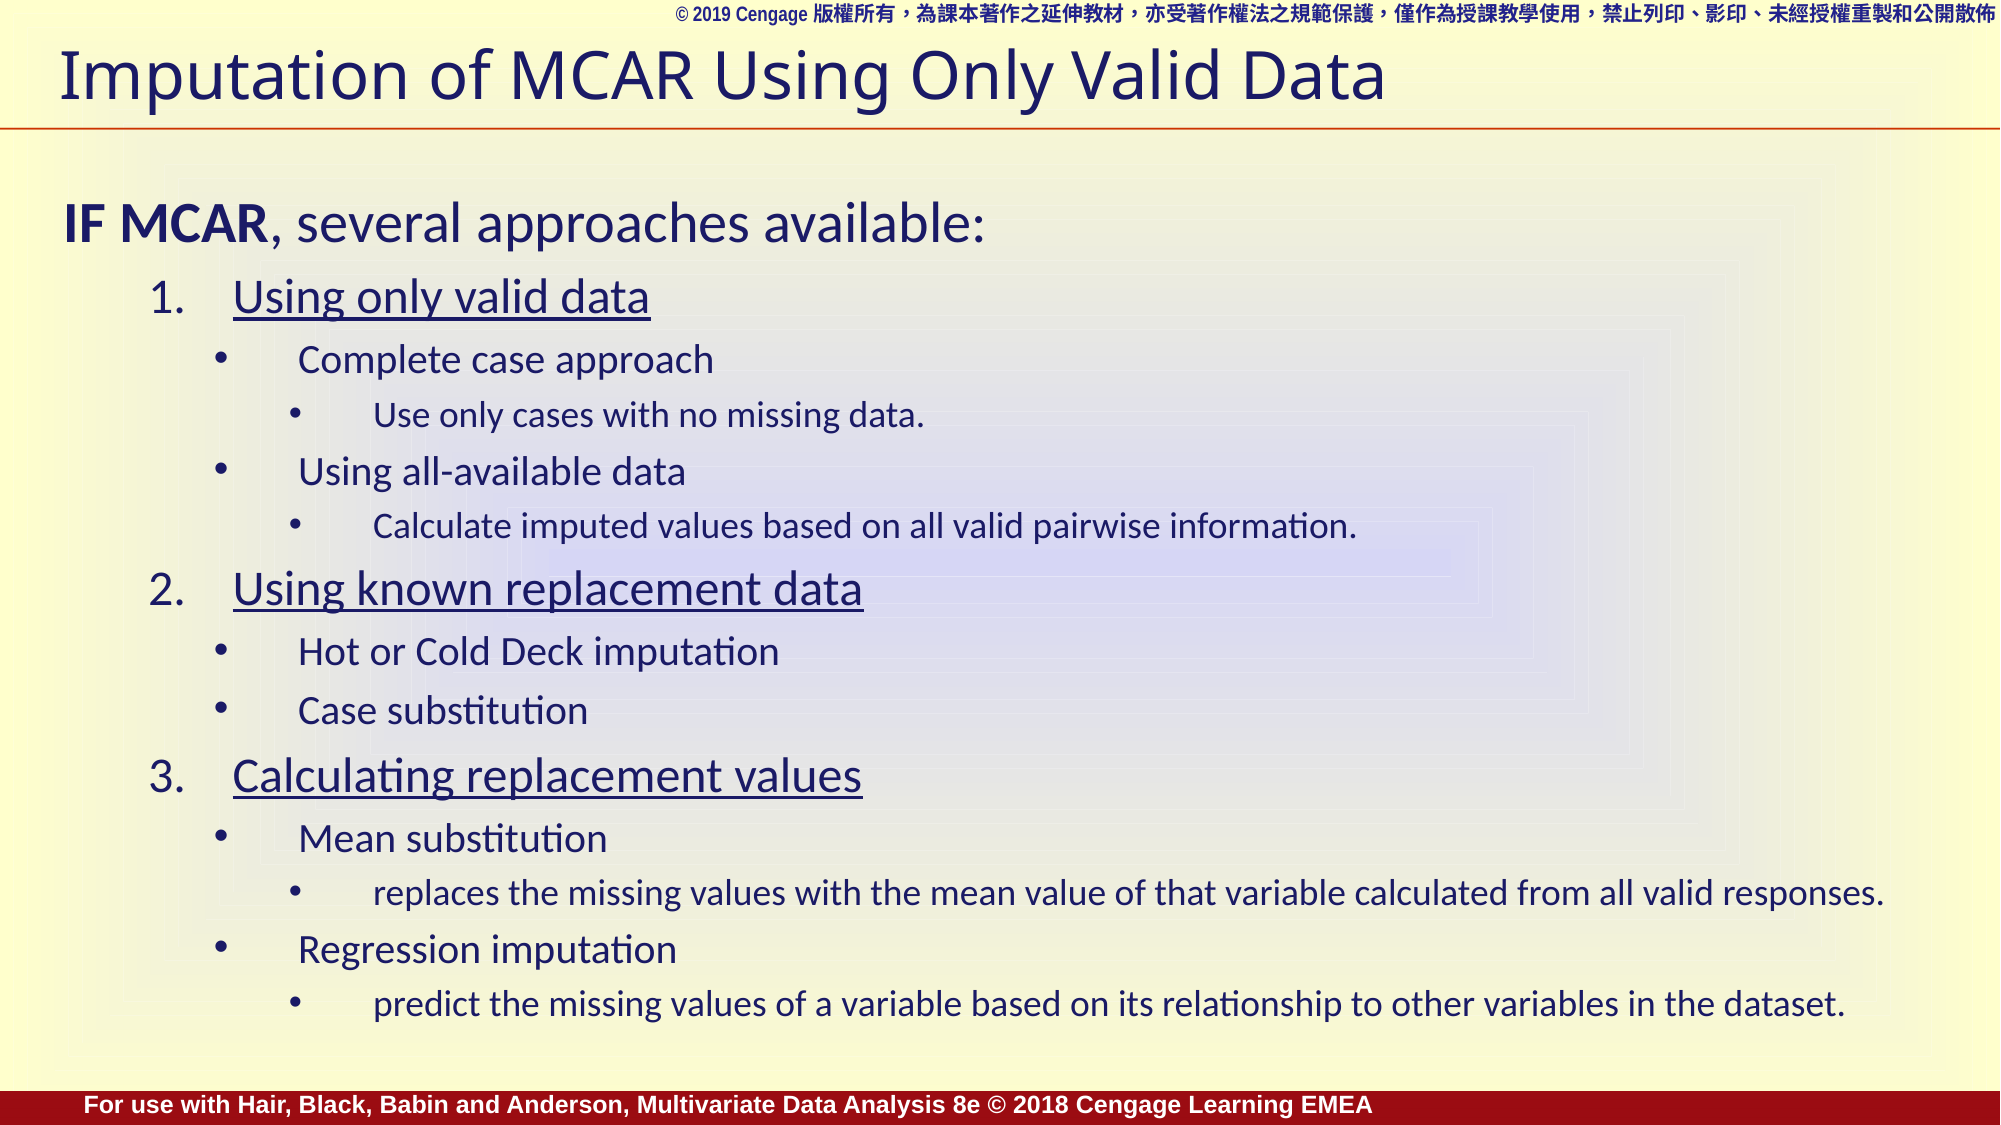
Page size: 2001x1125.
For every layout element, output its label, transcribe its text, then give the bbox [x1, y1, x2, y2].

picture [1519, 1091, 2000, 1125]
text_box For use with Hair, Black, Babin and Anderson, Multivariate Data Analysis 8e © 2018 Cengage Learning EMEA [0, 1081, 1519, 1125]
list IF MCAR, several approaches available: Using only valid data Complete case approach Use only cases with no missing data. Using all-available data Calculate imputed values based on all valid pairwise information. Using known replacement data Hot or Cold Deck imputation Case substitution Calculating replacement values Mean substitution replaces the missing values with the mean value of that variable calculated from all valid responses. Regression imputation predict the missing values of a variable based on its relationship to other variables in the dataset. [48, 176, 1914, 934]
title Imputation of MCAR Using Only Valid Data [44, 20, 1921, 126]
